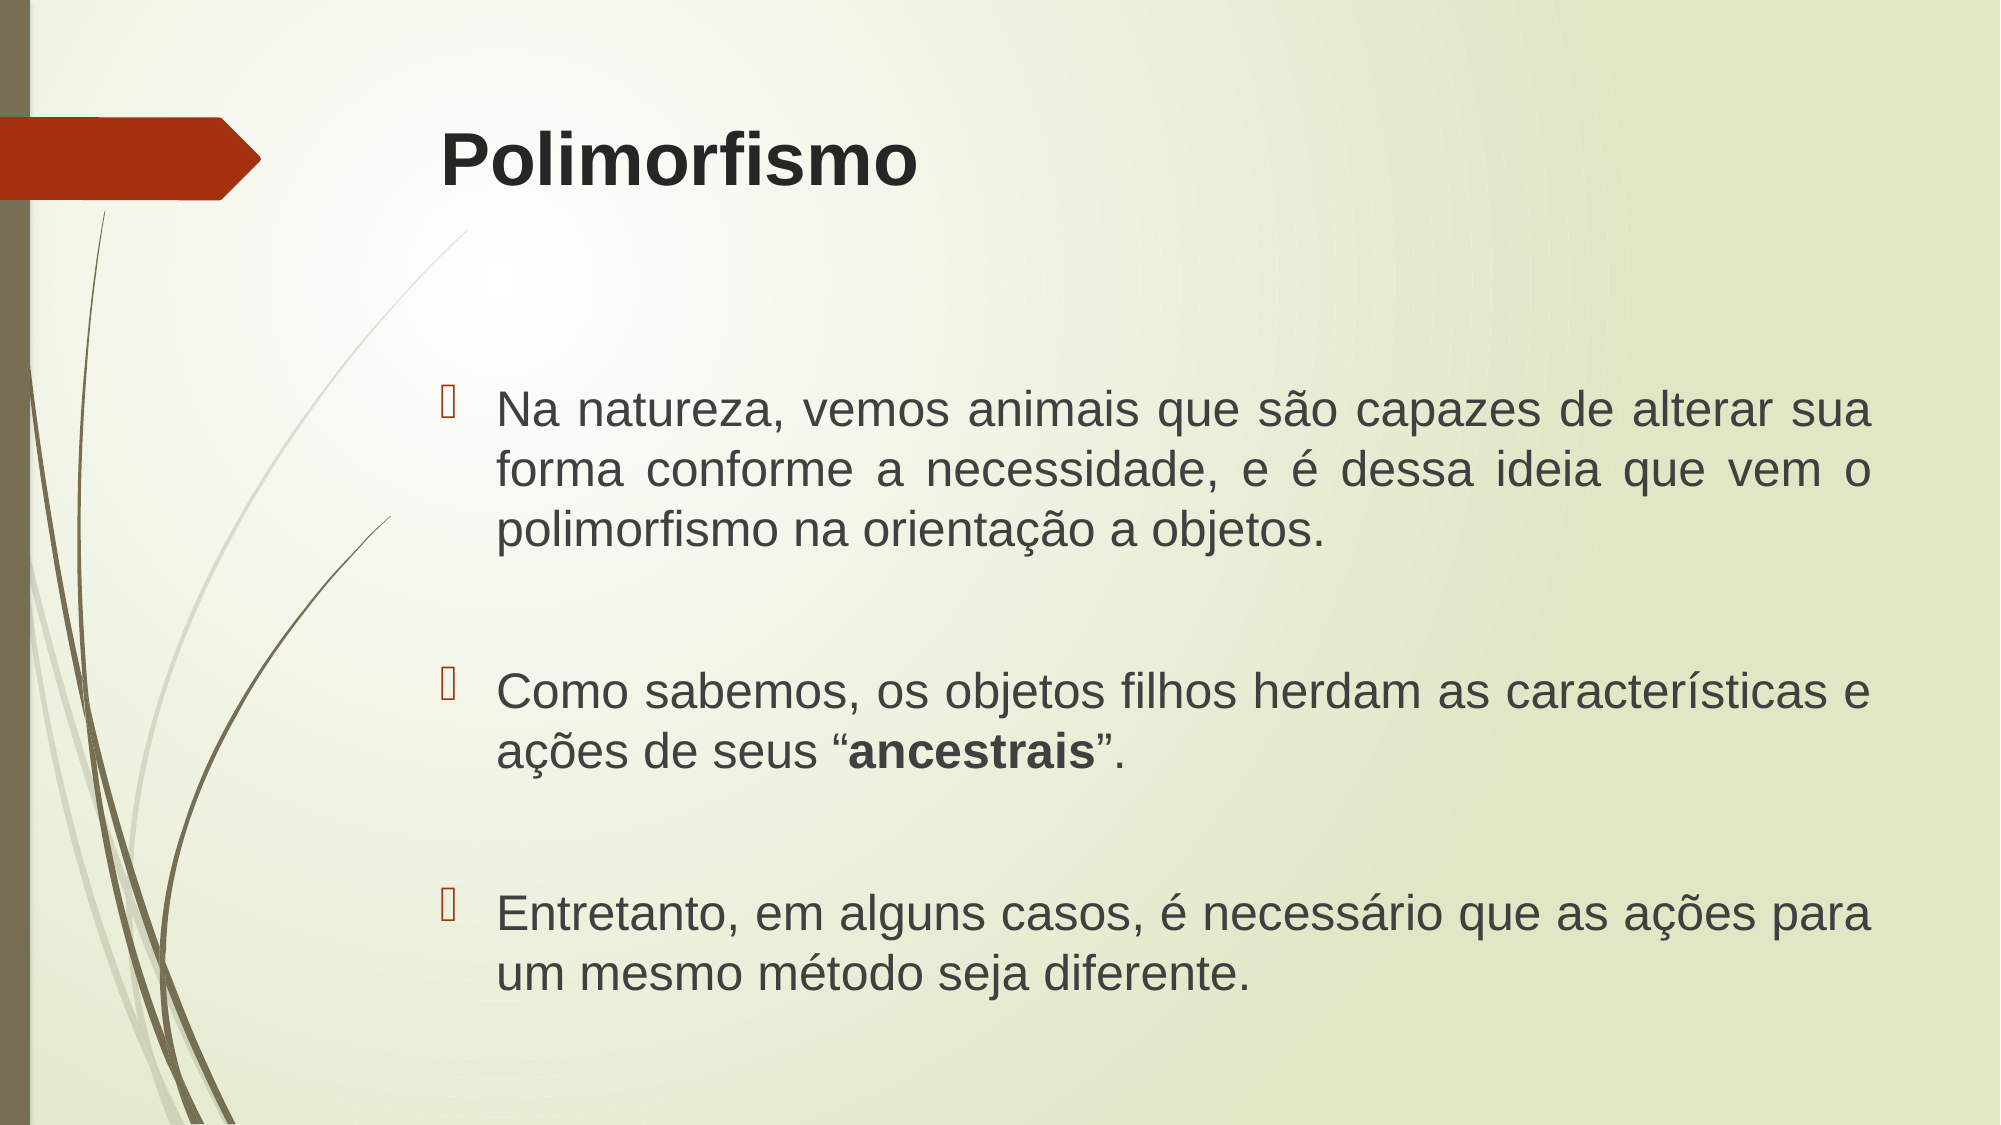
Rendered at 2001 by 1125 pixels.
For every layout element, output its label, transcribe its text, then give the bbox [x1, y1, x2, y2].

title Polimorfismo [425, 102, 1888, 207]
list Na natureza, vemos animais que são capazes de alterar sua forma conforme a necessidade, e é dessa ideia que vem o polimorfismo na orientação a objetos. Como sabemos, os objetos filhos herdam as características e ações de seus “ancestrais”. Entretanto, em alguns casos, é necessário que as ações para um mesmo método seja diferente. [424, 207, 1888, 828]
